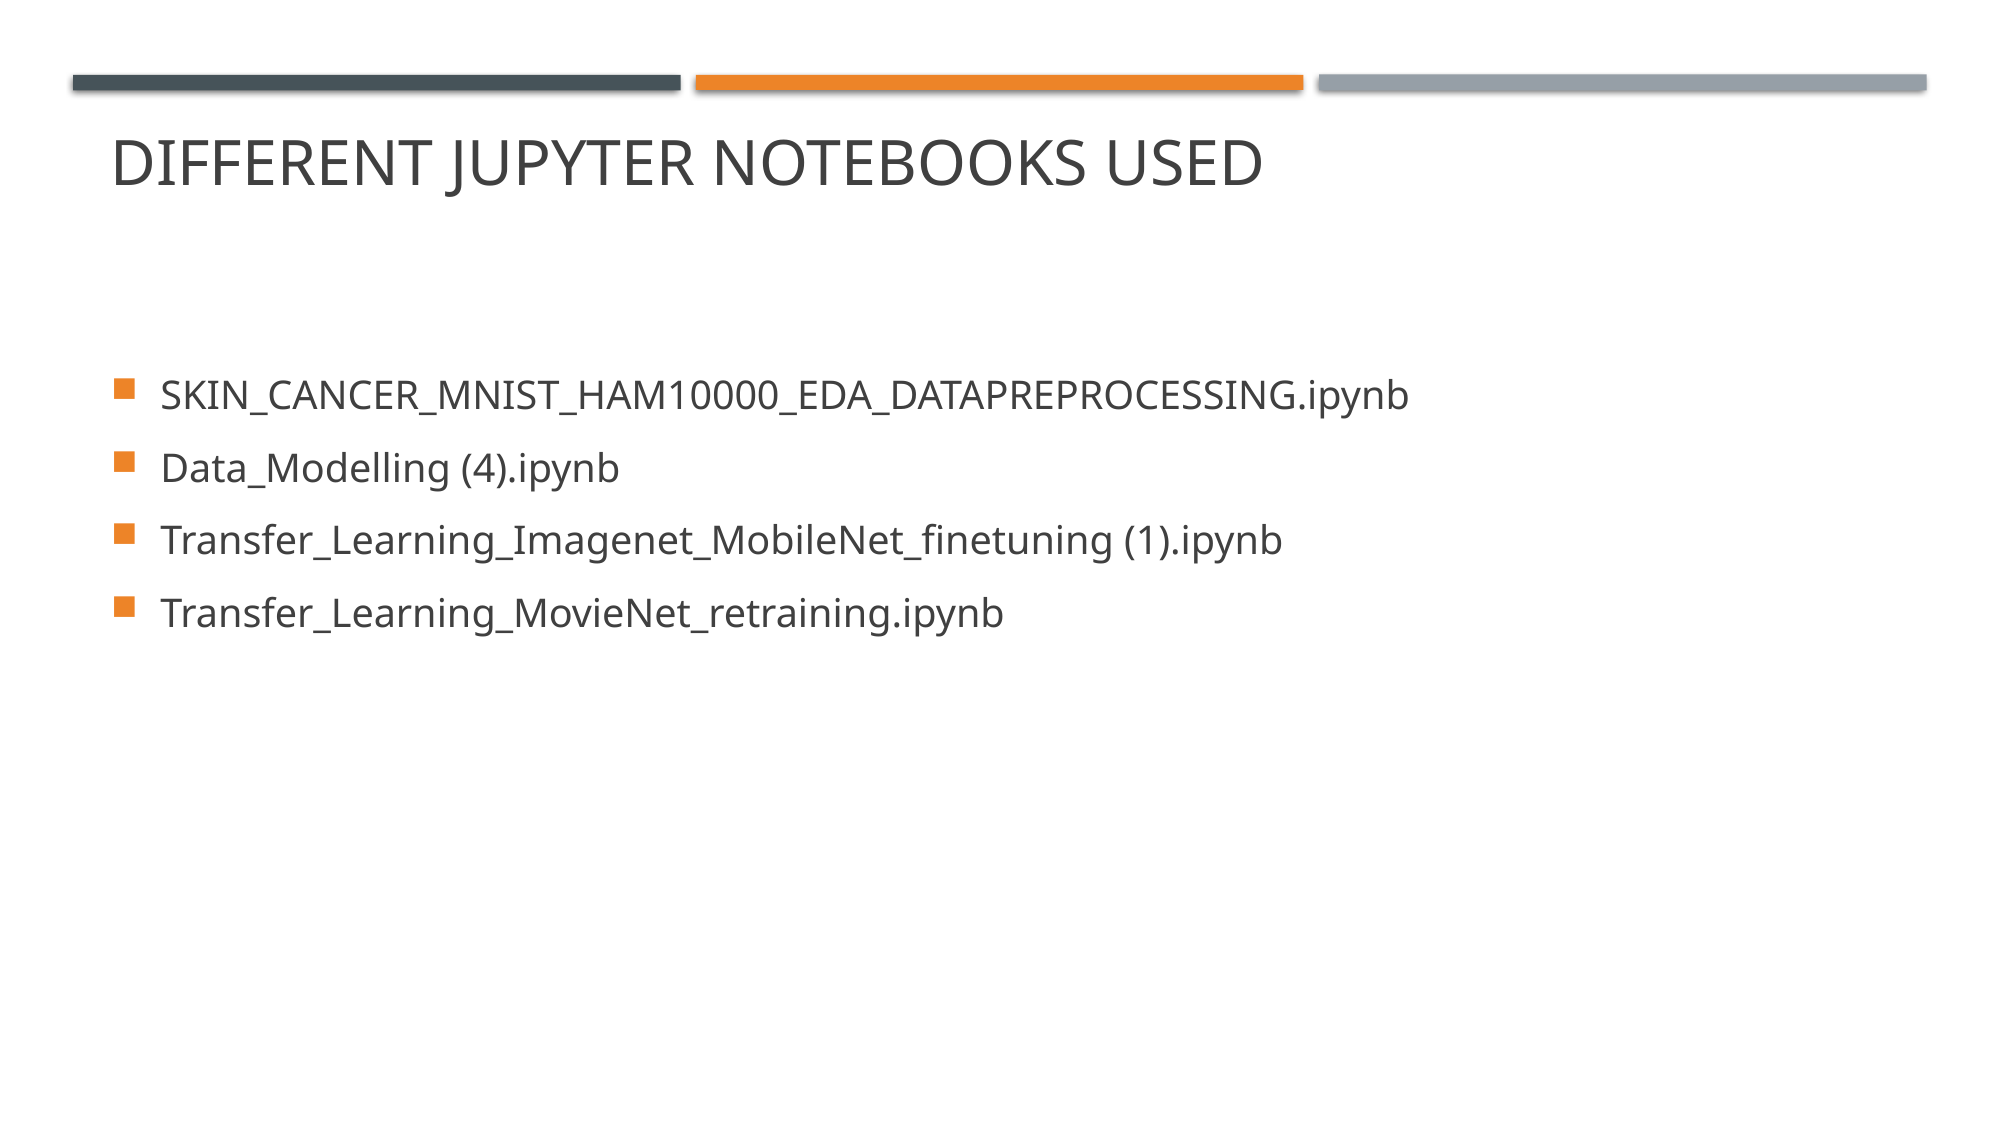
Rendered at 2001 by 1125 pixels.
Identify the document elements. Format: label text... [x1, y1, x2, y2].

list SKIN_CANCER_MNIST_HAM10000_EDA_DATAPREPROCESSING.ipynb Data_Modelling (4).ipynb Transfer_Learning_Imagenet_MobileNet_finetuning (1).ipynb Transfer_Learning_MovieNet_retraining.ipynb [95, 383, 1905, 981]
title DIFFERENT JUPYTER NOTEBOOKS USED [95, 115, 1905, 206]
